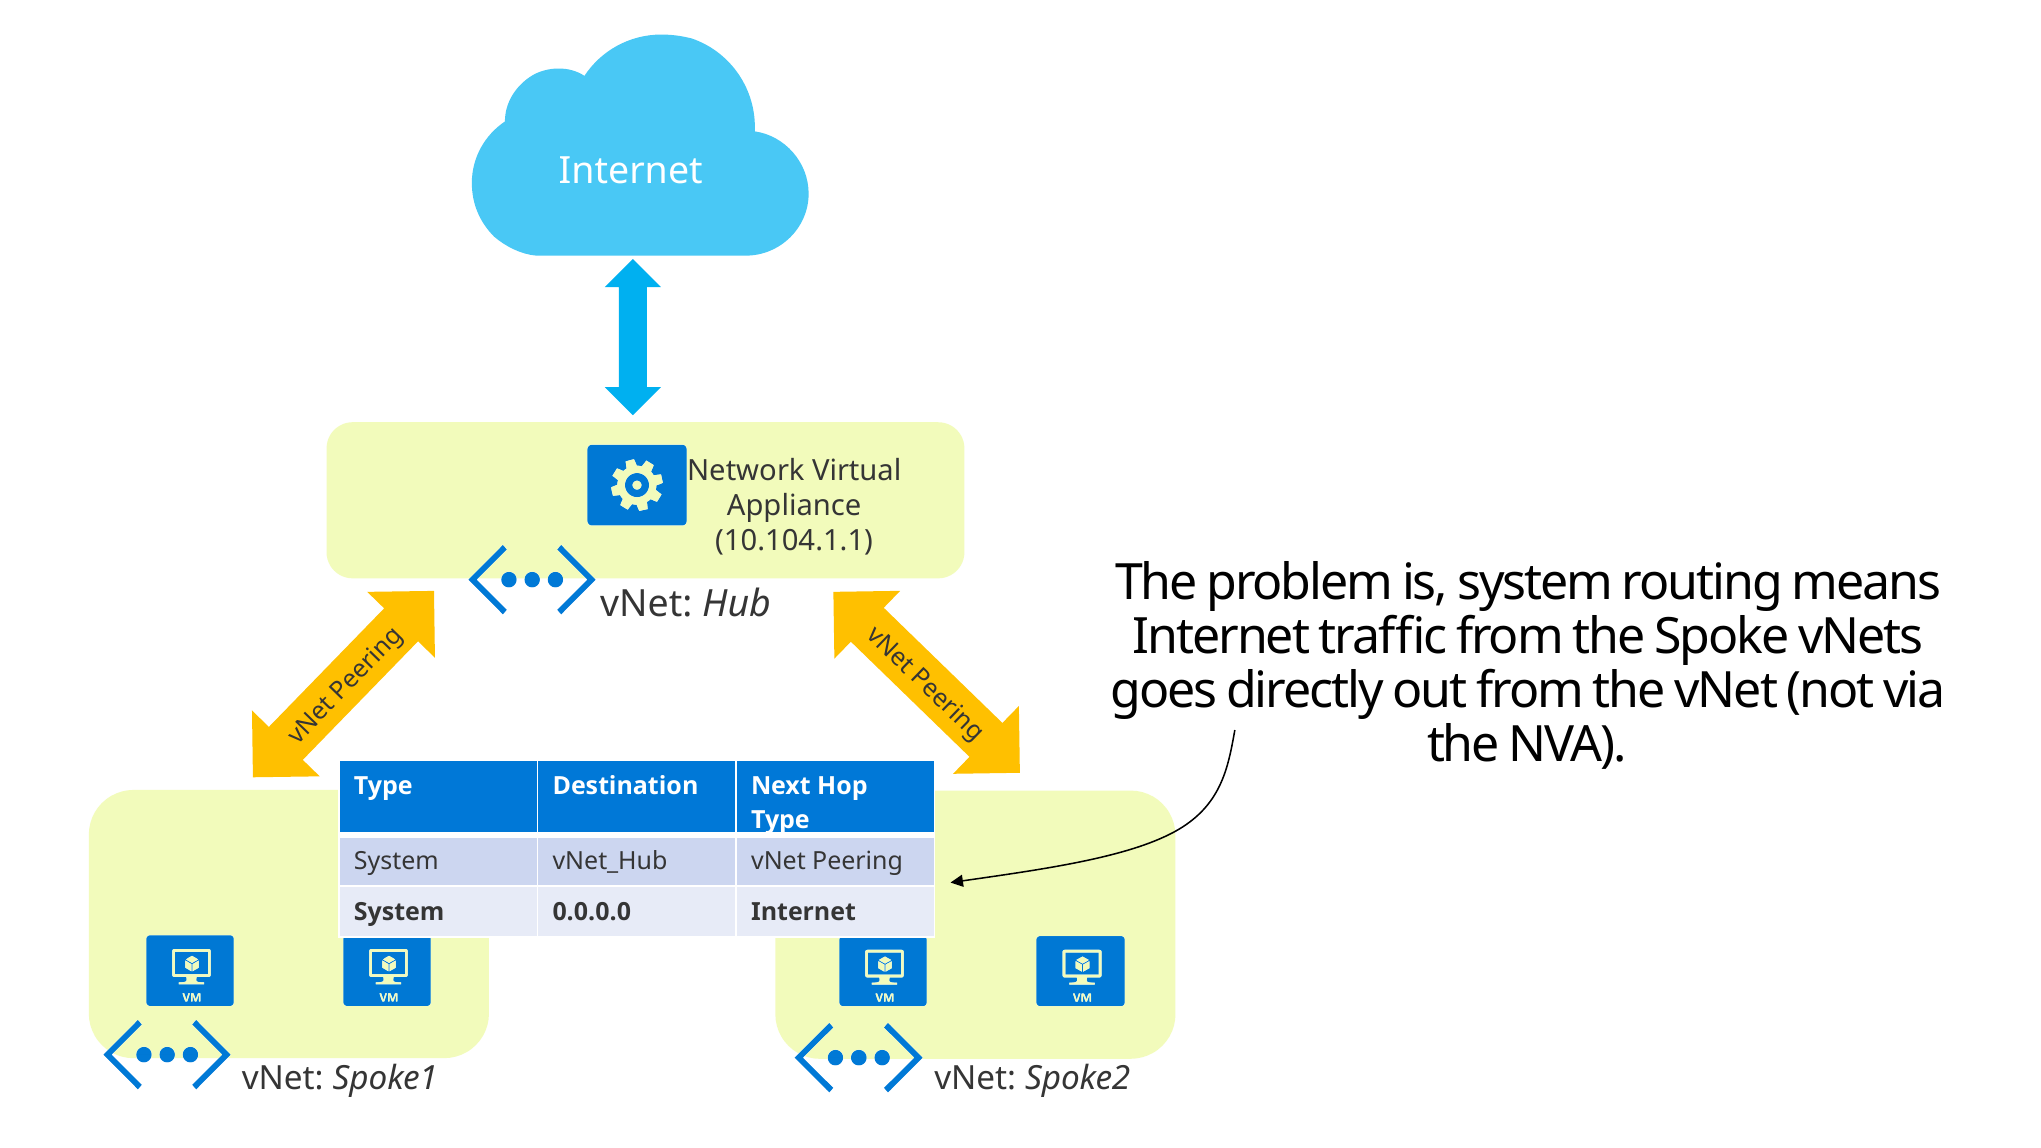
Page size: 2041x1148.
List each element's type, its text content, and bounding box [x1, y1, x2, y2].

text_box [832, 590, 1021, 775]
text_box [88, 789, 490, 1056]
text_box [923, 789, 1177, 1054]
text_box [251, 590, 436, 779]
table_cell vNet_Hub [538, 838, 735, 885]
table_header Next Hop Type [737, 761, 934, 832]
text_box [325, 421, 966, 580]
picture [1036, 927, 1125, 1016]
title The problem is, system routing means Internet traffic from the Spoke vNets goes directly out from the vNet (not via the NVA). [1078, 541, 1976, 745]
picture [102, 926, 234, 1120]
text_box vNet: Spoke2 [923, 1049, 1154, 1104]
text_box [774, 938, 839, 1052]
table_cell Internet [737, 887, 934, 936]
text_box vNet Peering [846, 602, 1008, 762]
table_cell vNet Peering [737, 838, 934, 885]
table_cell System [340, 838, 537, 885]
table_header Type [340, 761, 537, 832]
picture [467, 434, 688, 644]
table_cell System [340, 887, 537, 936]
text_box Network Virtual Appliance (10.104.1.1) [653, 443, 935, 564]
table_header Destination [538, 761, 735, 832]
picture [794, 927, 928, 1122]
text_box [604, 258, 662, 416]
text_box vNet: Hub [597, 571, 796, 632]
picture [471, 34, 809, 256]
text_box vNet: Spoke1 [232, 1049, 462, 1104]
text_box [950, 729, 1236, 887]
table_cell 0.0.0.0 [538, 887, 735, 936]
picture [343, 926, 431, 1015]
text_box vNet Peering [263, 603, 423, 765]
